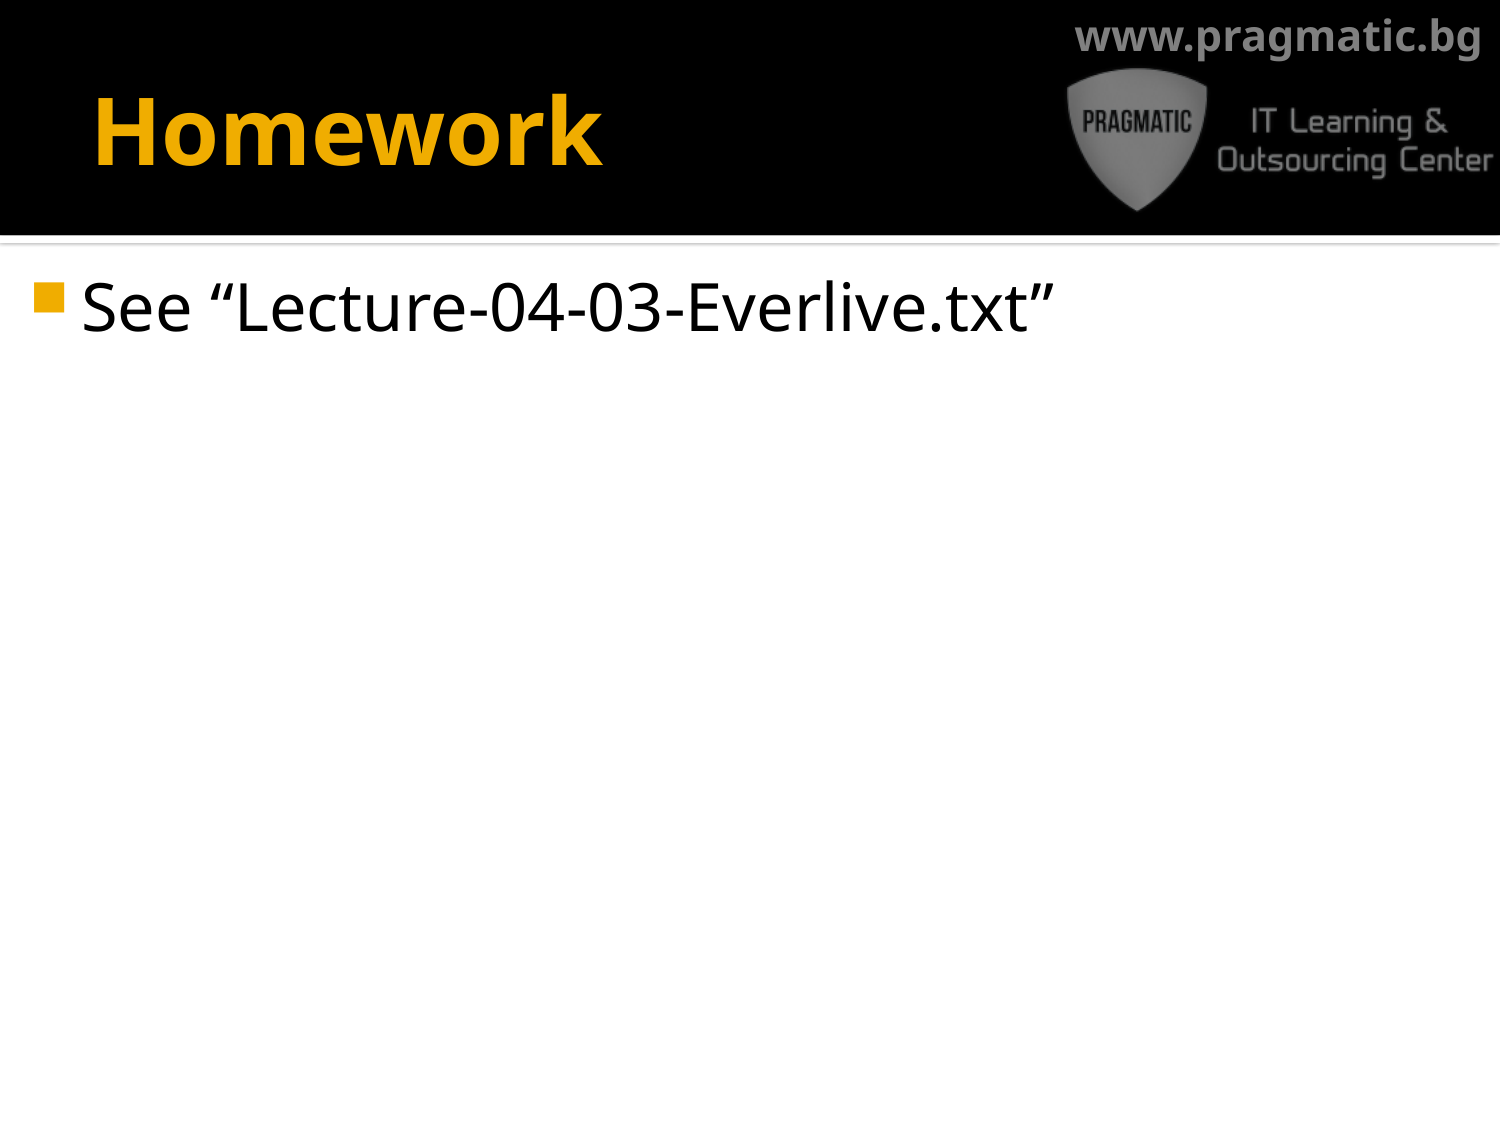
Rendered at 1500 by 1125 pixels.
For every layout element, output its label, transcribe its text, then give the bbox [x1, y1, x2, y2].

picture [1063, 62, 1500, 217]
list See “Lecture-04-03-Everlive.txt” [0, 249, 1500, 1125]
title Homework [75, 24, 1063, 231]
